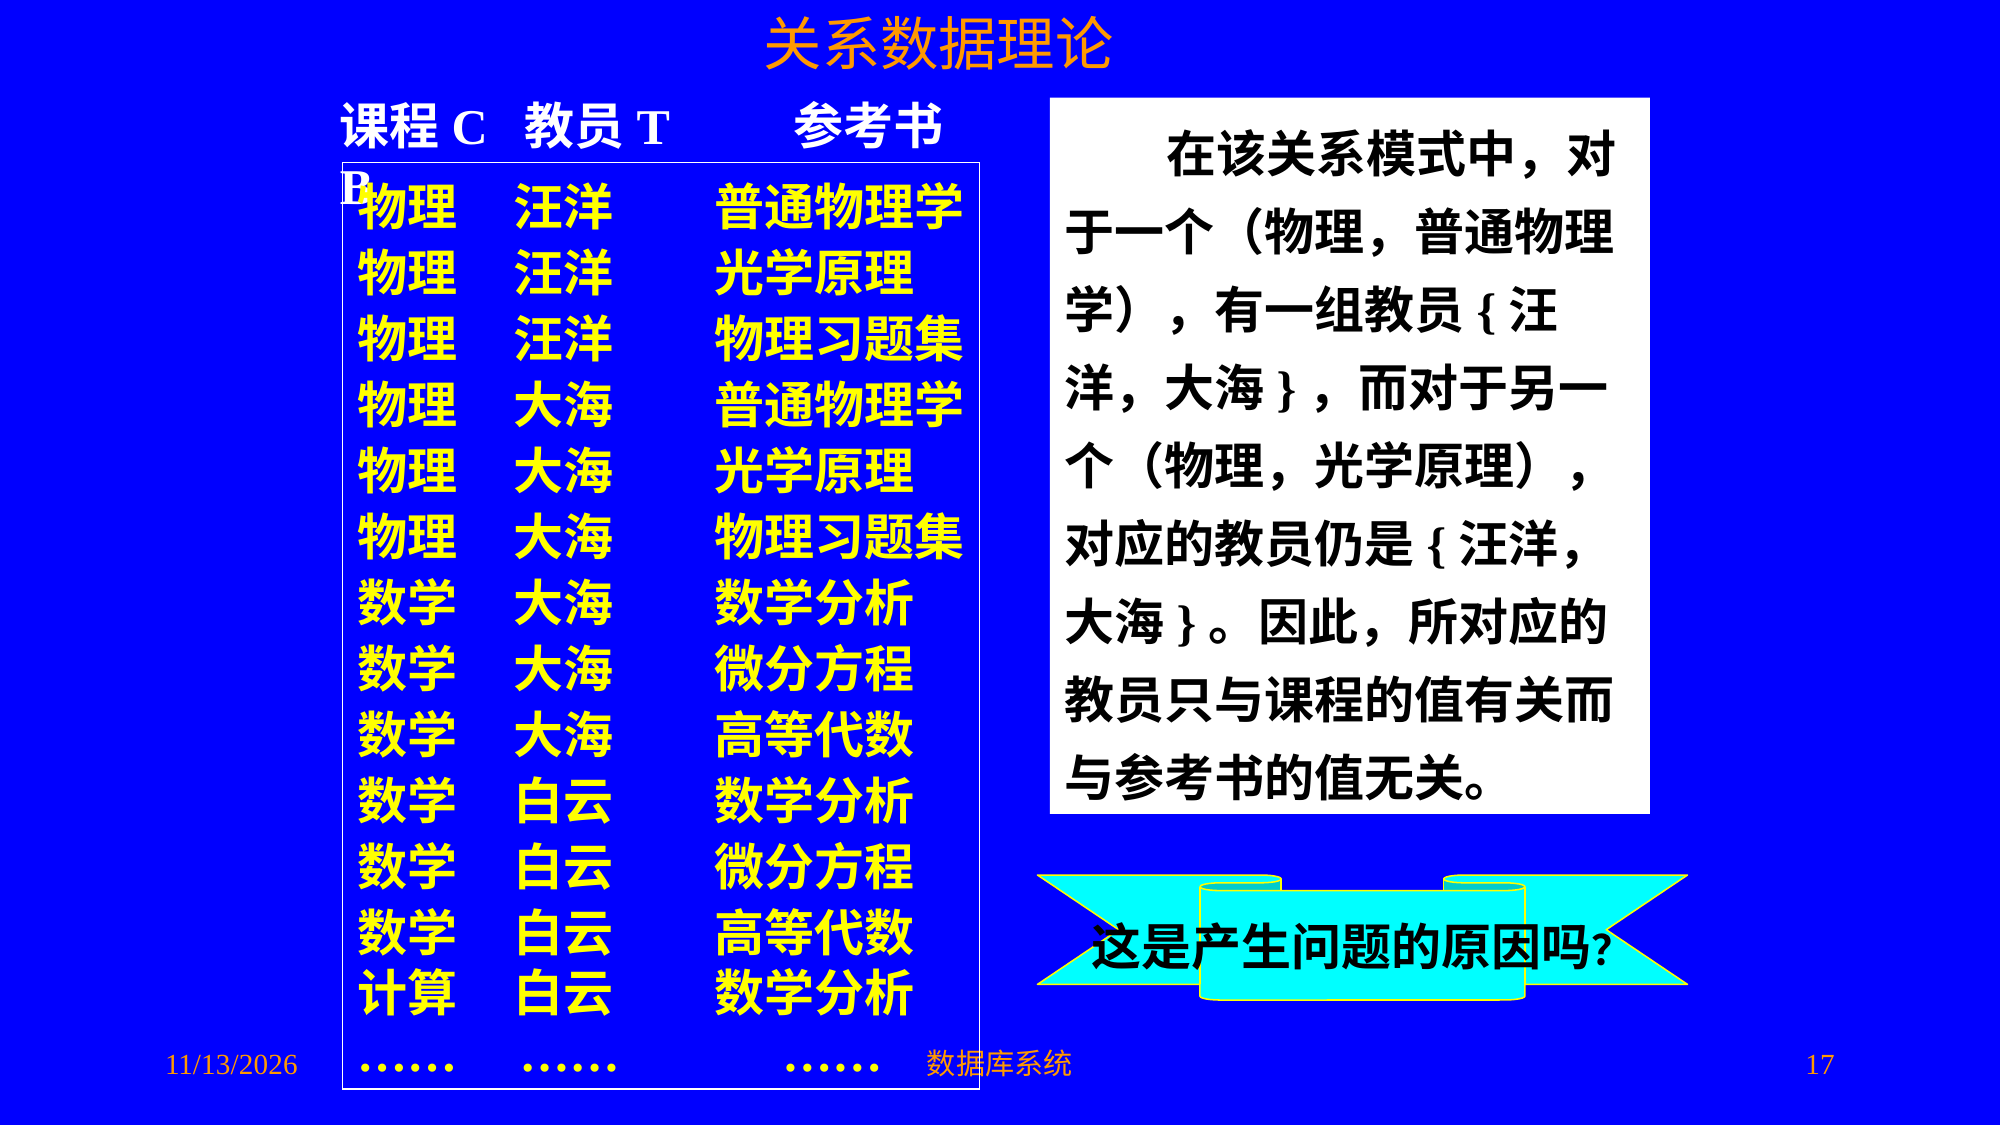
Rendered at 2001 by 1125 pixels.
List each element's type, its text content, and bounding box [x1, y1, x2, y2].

text_box 这是产生问题的原因吗？ [1037, 875, 1688, 1001]
text_box 在该关系模式中，对于一个（物理，普通物理学），有一组教员{汪洋，大海}，而对于另一个（物理，光学原理），对应的教员仍是{汪洋，大海}。因此，所对应的教员只与课程的值有关而与参考书的值无关。 [1049, 97, 1650, 814]
footer 数据库系统 [683, 1037, 1317, 1100]
slide_number 17 [1433, 1037, 1850, 1100]
text_box 课程C 教员T 参考书B [324, 87, 975, 223]
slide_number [150, 1037, 567, 1100]
text_box 物理 汪洋 普通物理学 物理 汪洋 光学原理 物理 汪洋 物理习题集 物理 大海 普通物理学 物理 大海 光学原理 物理 大海 物理习题集 数学 大海 数学分析 数学 大海 微分方程 数学 大海 高等代数 数学 白云 数学分析 数学 白云 微分方程 数学 白云 高等代数 计算 白云 数学分析 …… …… …… [342, 162, 980, 1089]
